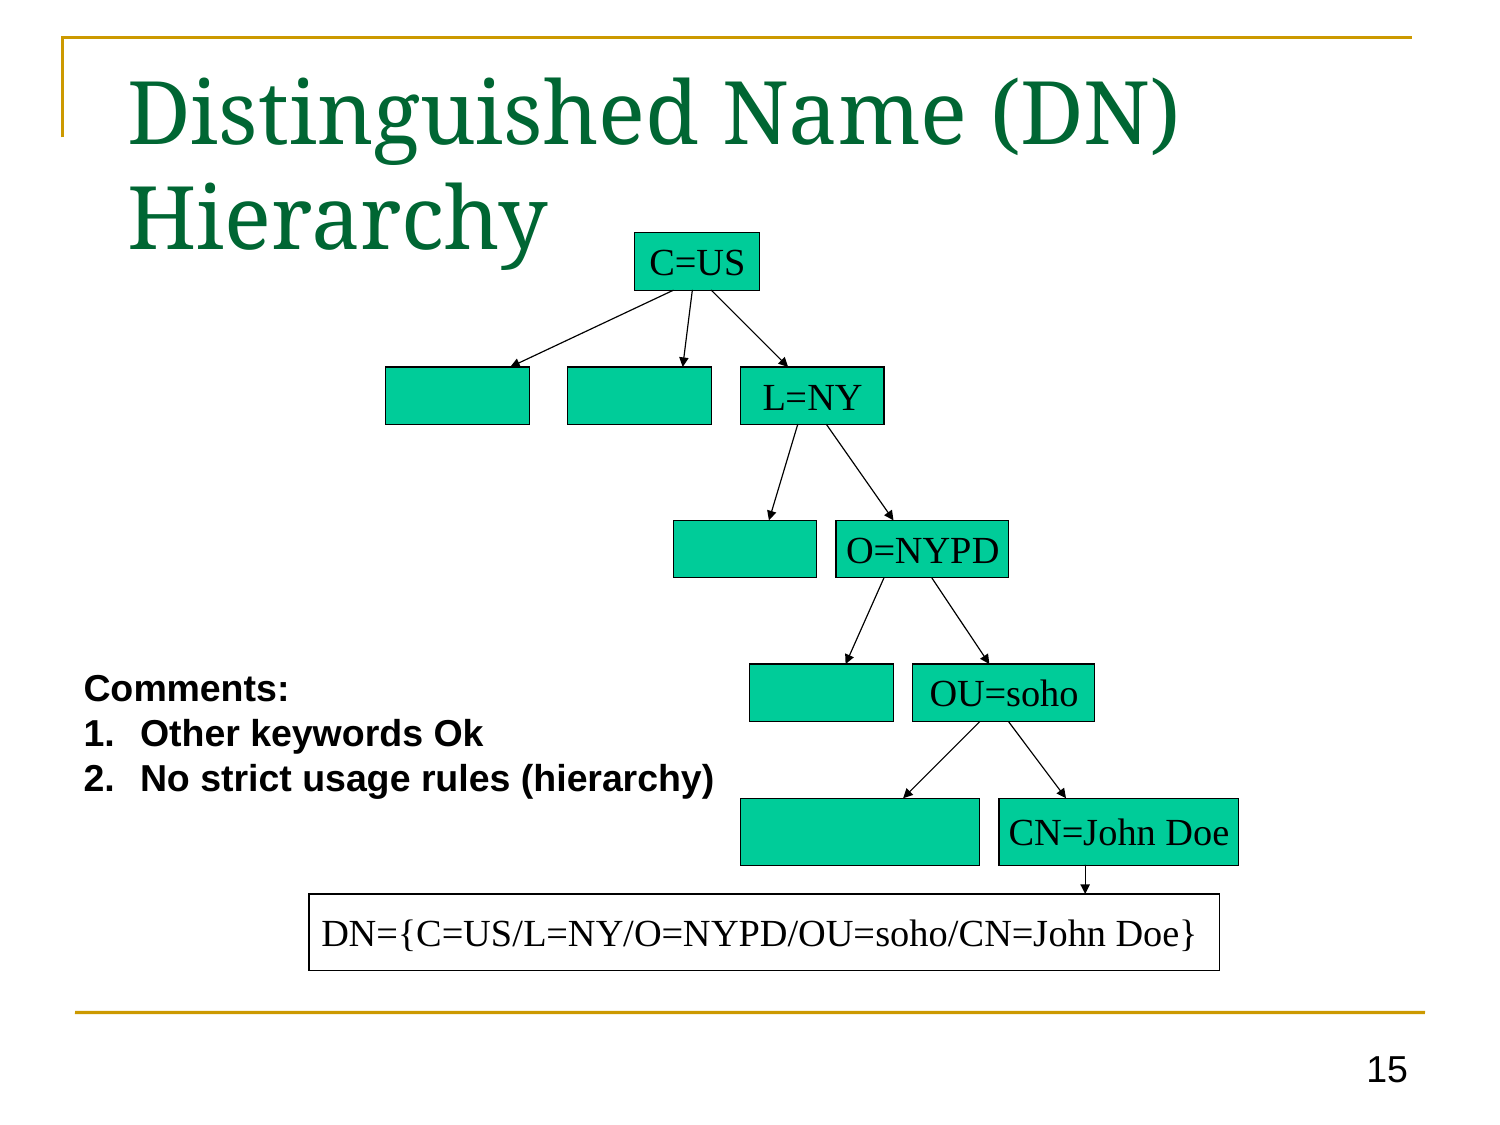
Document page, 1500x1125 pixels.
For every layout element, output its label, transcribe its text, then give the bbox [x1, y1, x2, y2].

title Distinguished Name (DN) Hierarchy [112, 50, 1427, 238]
text_box 15 [1351, 1023, 1424, 1098]
picture [145, 136, 1297, 1000]
text_box Comments: Other keywords Ok No strict usage rules (hierarchy) [68, 656, 140, 807]
